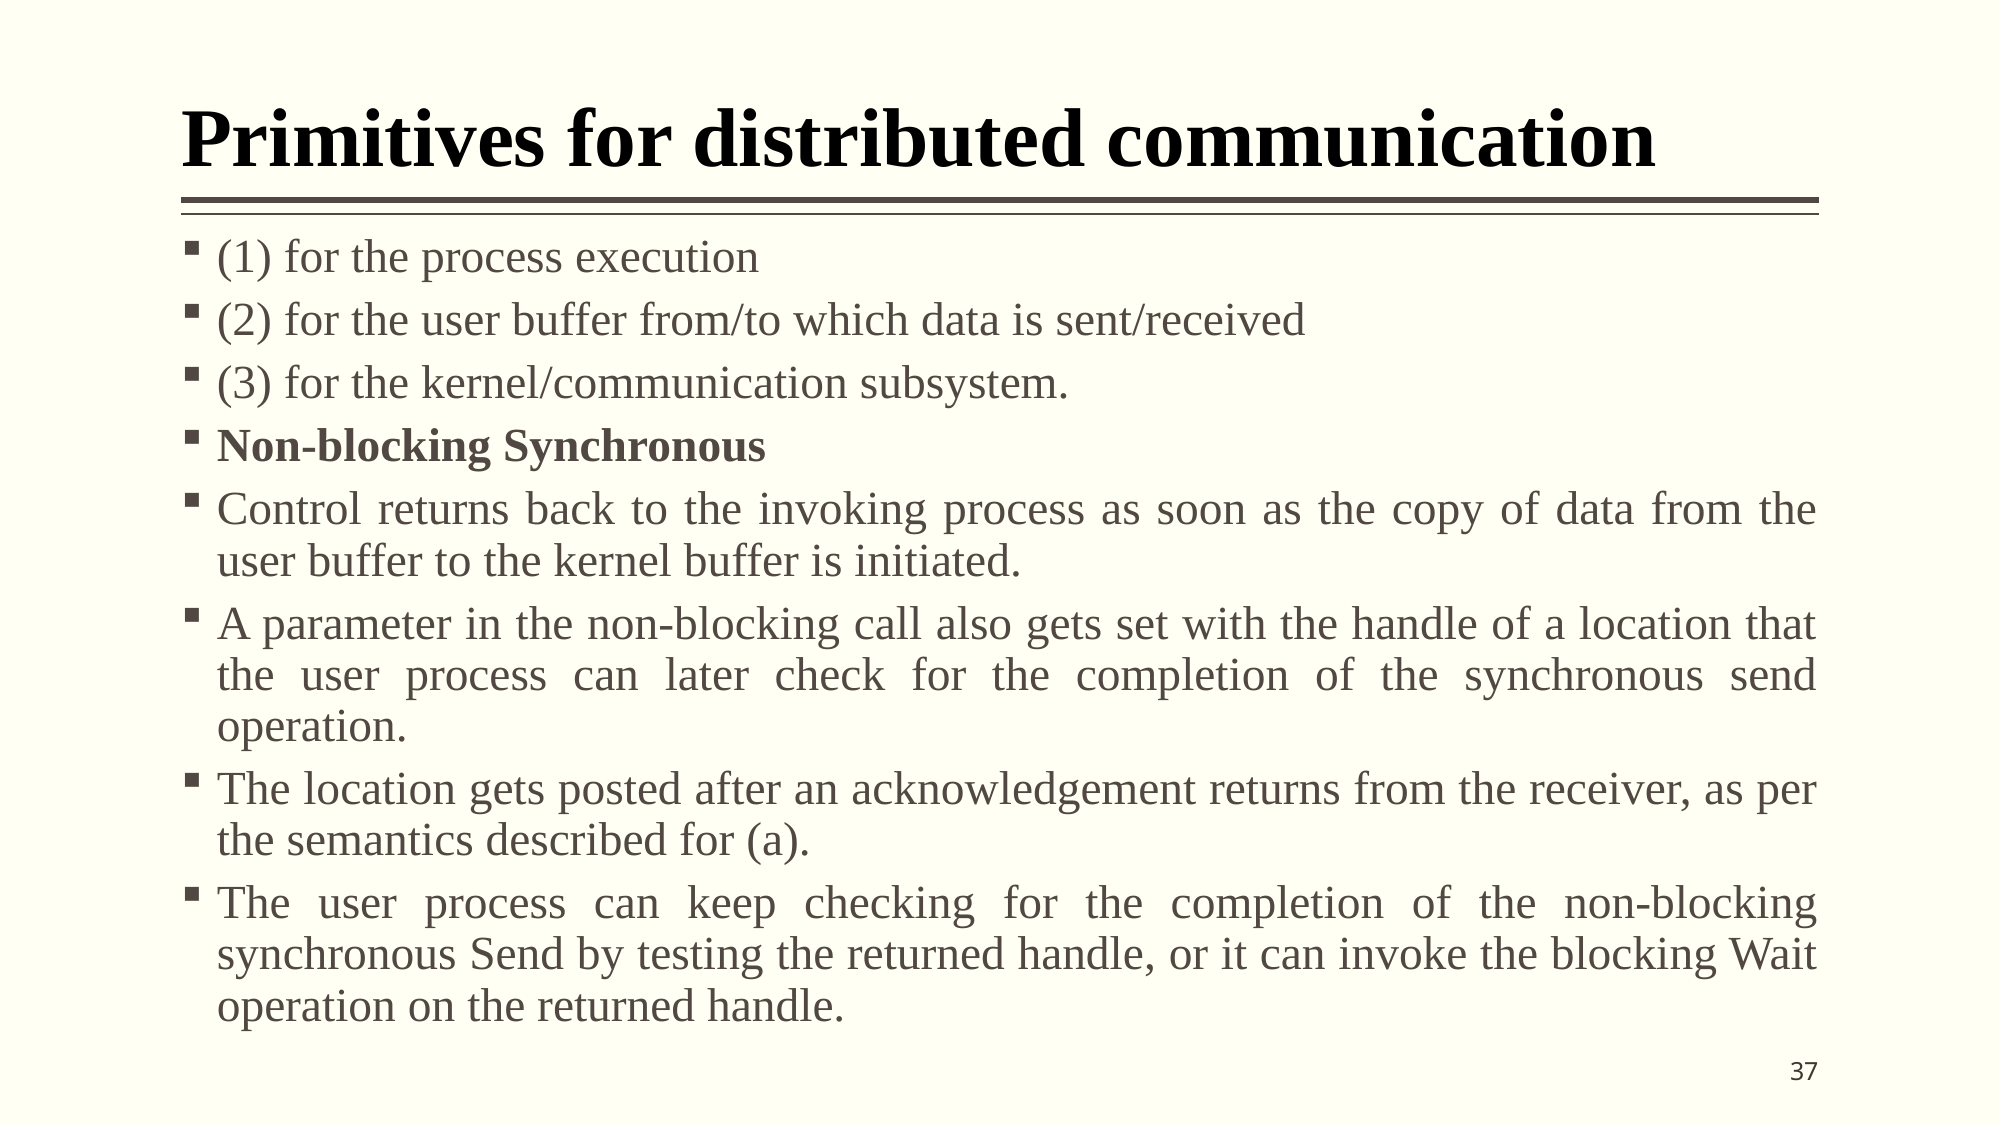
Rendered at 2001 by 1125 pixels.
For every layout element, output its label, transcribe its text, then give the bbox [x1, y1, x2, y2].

title Primitives for distributed communication [181, 83, 1819, 193]
list (1) for the process execution (2) for the user buffer from/to which data is sent/received (3) for the kernel/communication subsystem. Non-blocking Synchronous Control returns back to the invoking process as soon as the copy of data from the user buffer to the kernel buffer is initiated. A parameter in the non-blocking call also gets set with the handle of a location that the user process can later check for the completion of the synchronous send operation. The location gets posted after an acknowledgement returns from the receiver, as per the semantics described for (a). The user process can keep checking for the completion of the non-blocking synchronous Send by testing the returned handle, or it can invoke the blocking Wait operation on the returned handle. [181, 224, 1819, 1043]
slide_number 37 [1518, 1042, 1819, 1103]
